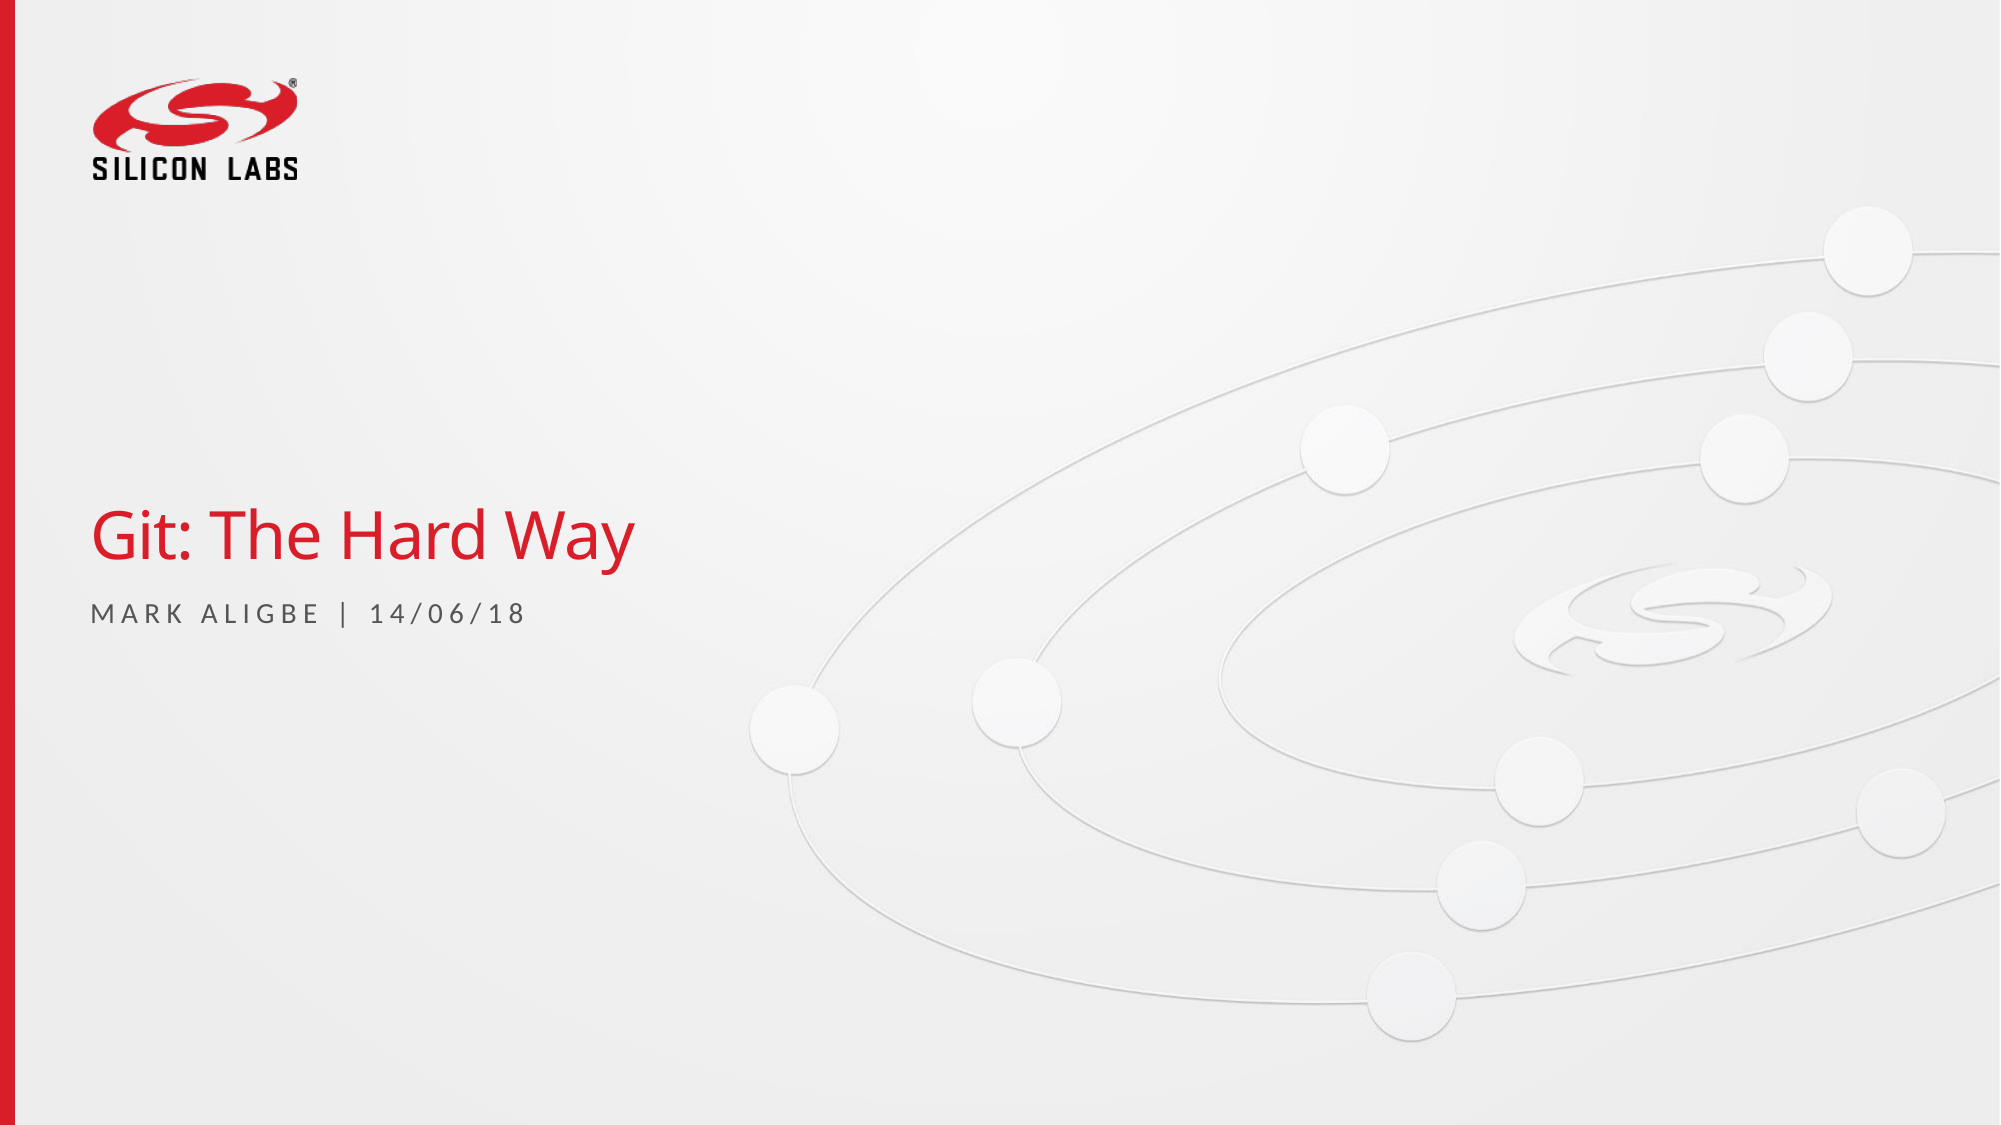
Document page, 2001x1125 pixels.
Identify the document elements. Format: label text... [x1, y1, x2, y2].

subtitle Mark Aligbe | 14/06/18 [75, 581, 1925, 640]
picture [15, 0, 2000, 1125]
title Git: The Hard Way [75, 498, 1925, 581]
